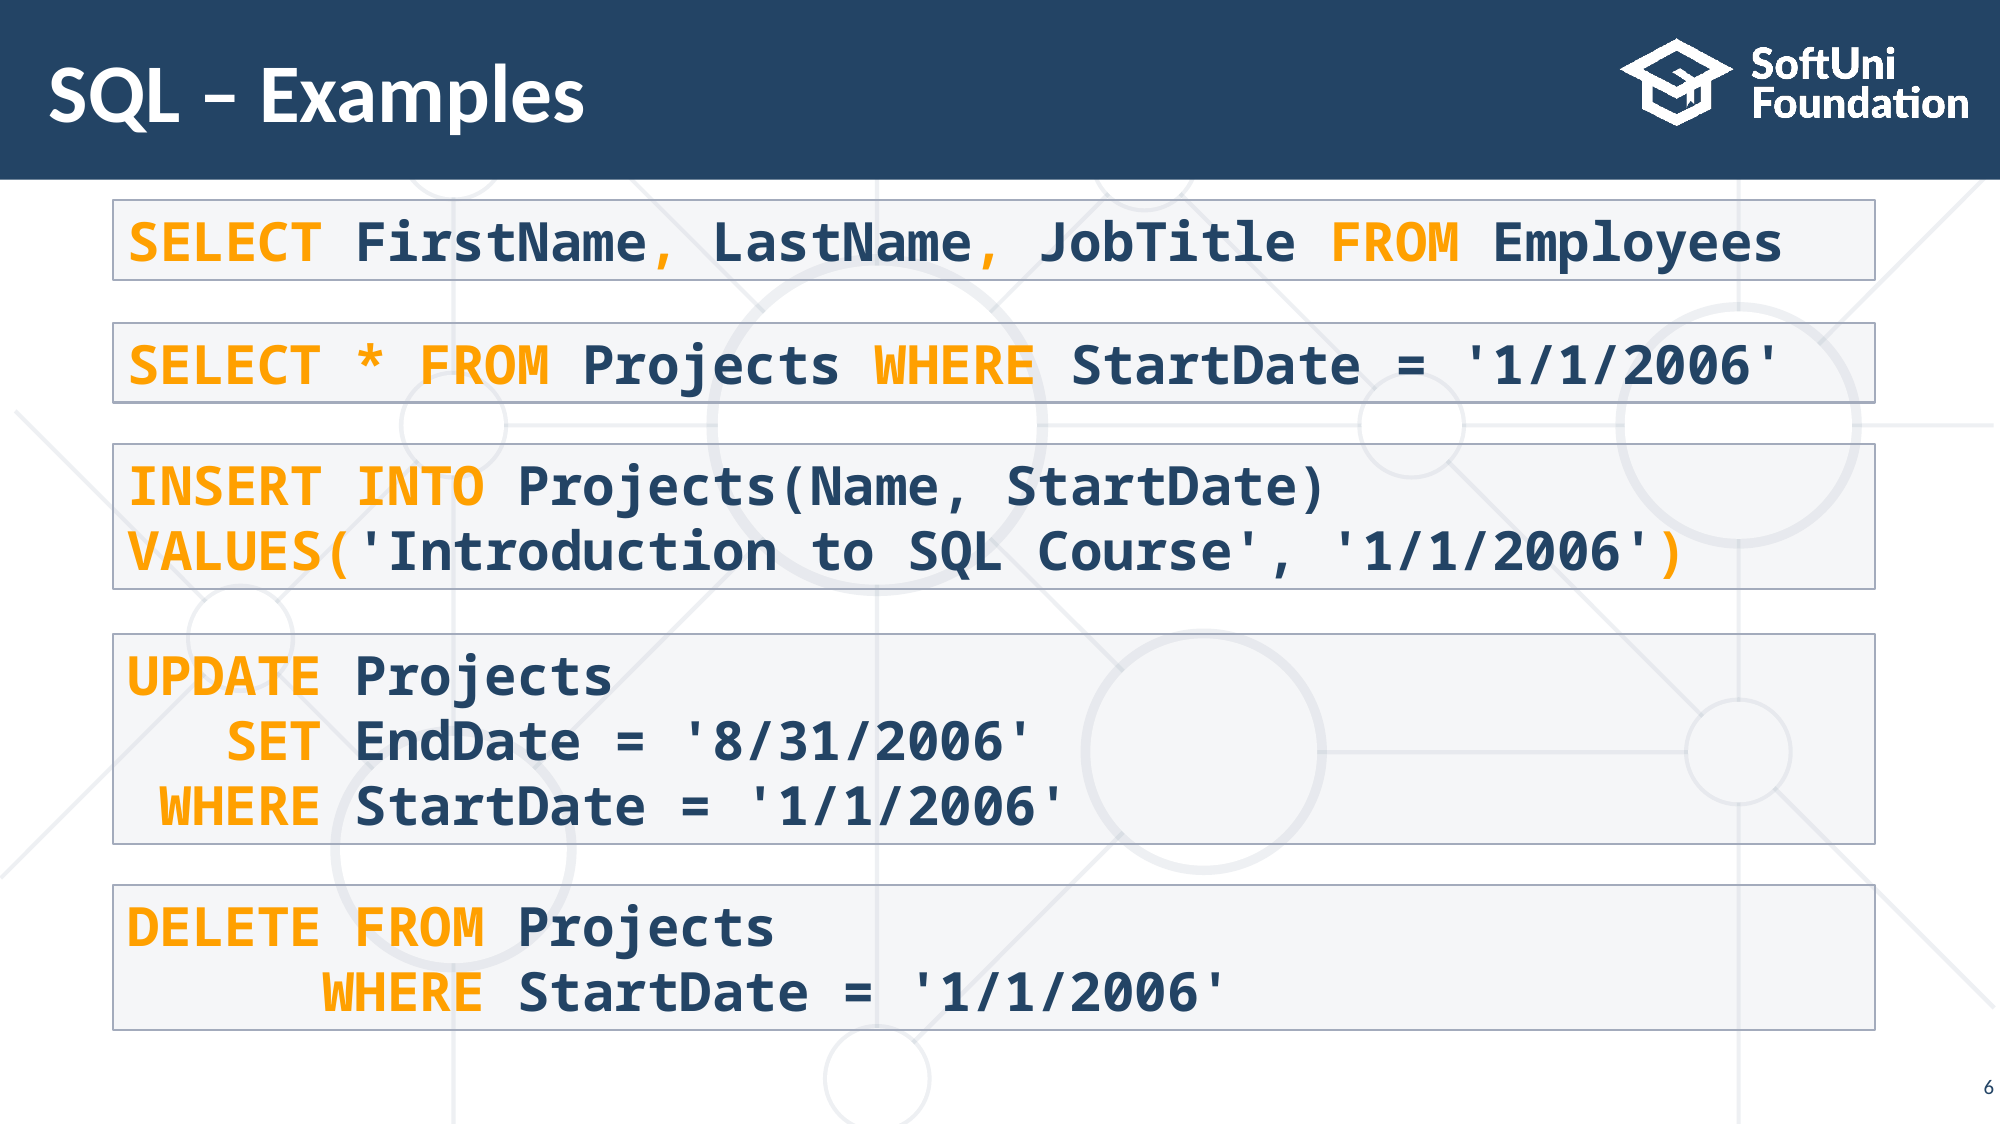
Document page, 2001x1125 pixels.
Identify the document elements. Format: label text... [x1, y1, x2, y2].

text_box UPDATE Projects SET EndDate = '8/31/2006' WHERE StartDate = '1/1/2006' [112, 634, 1875, 844]
text_box SELECT * FROM Projects WHERE StartDate = '1/1/2006' [112, 322, 1875, 403]
text_box INSERT INTO Projects(Name, StartDate) VALUES('Introduction to SQL Course', '1/1/2006') [112, 444, 1875, 589]
text_box SELECT FirstName, LastName, JobTitle FROM Employees [112, 199, 1875, 280]
picture [1619, 38, 1968, 126]
text_box DELETE FROM Projects WHERE StartDate = '1/1/2006' [112, 885, 1875, 1030]
title SQL – Examples [31, 16, 1591, 162]
slide_number 6 [1929, 1070, 2000, 1103]
